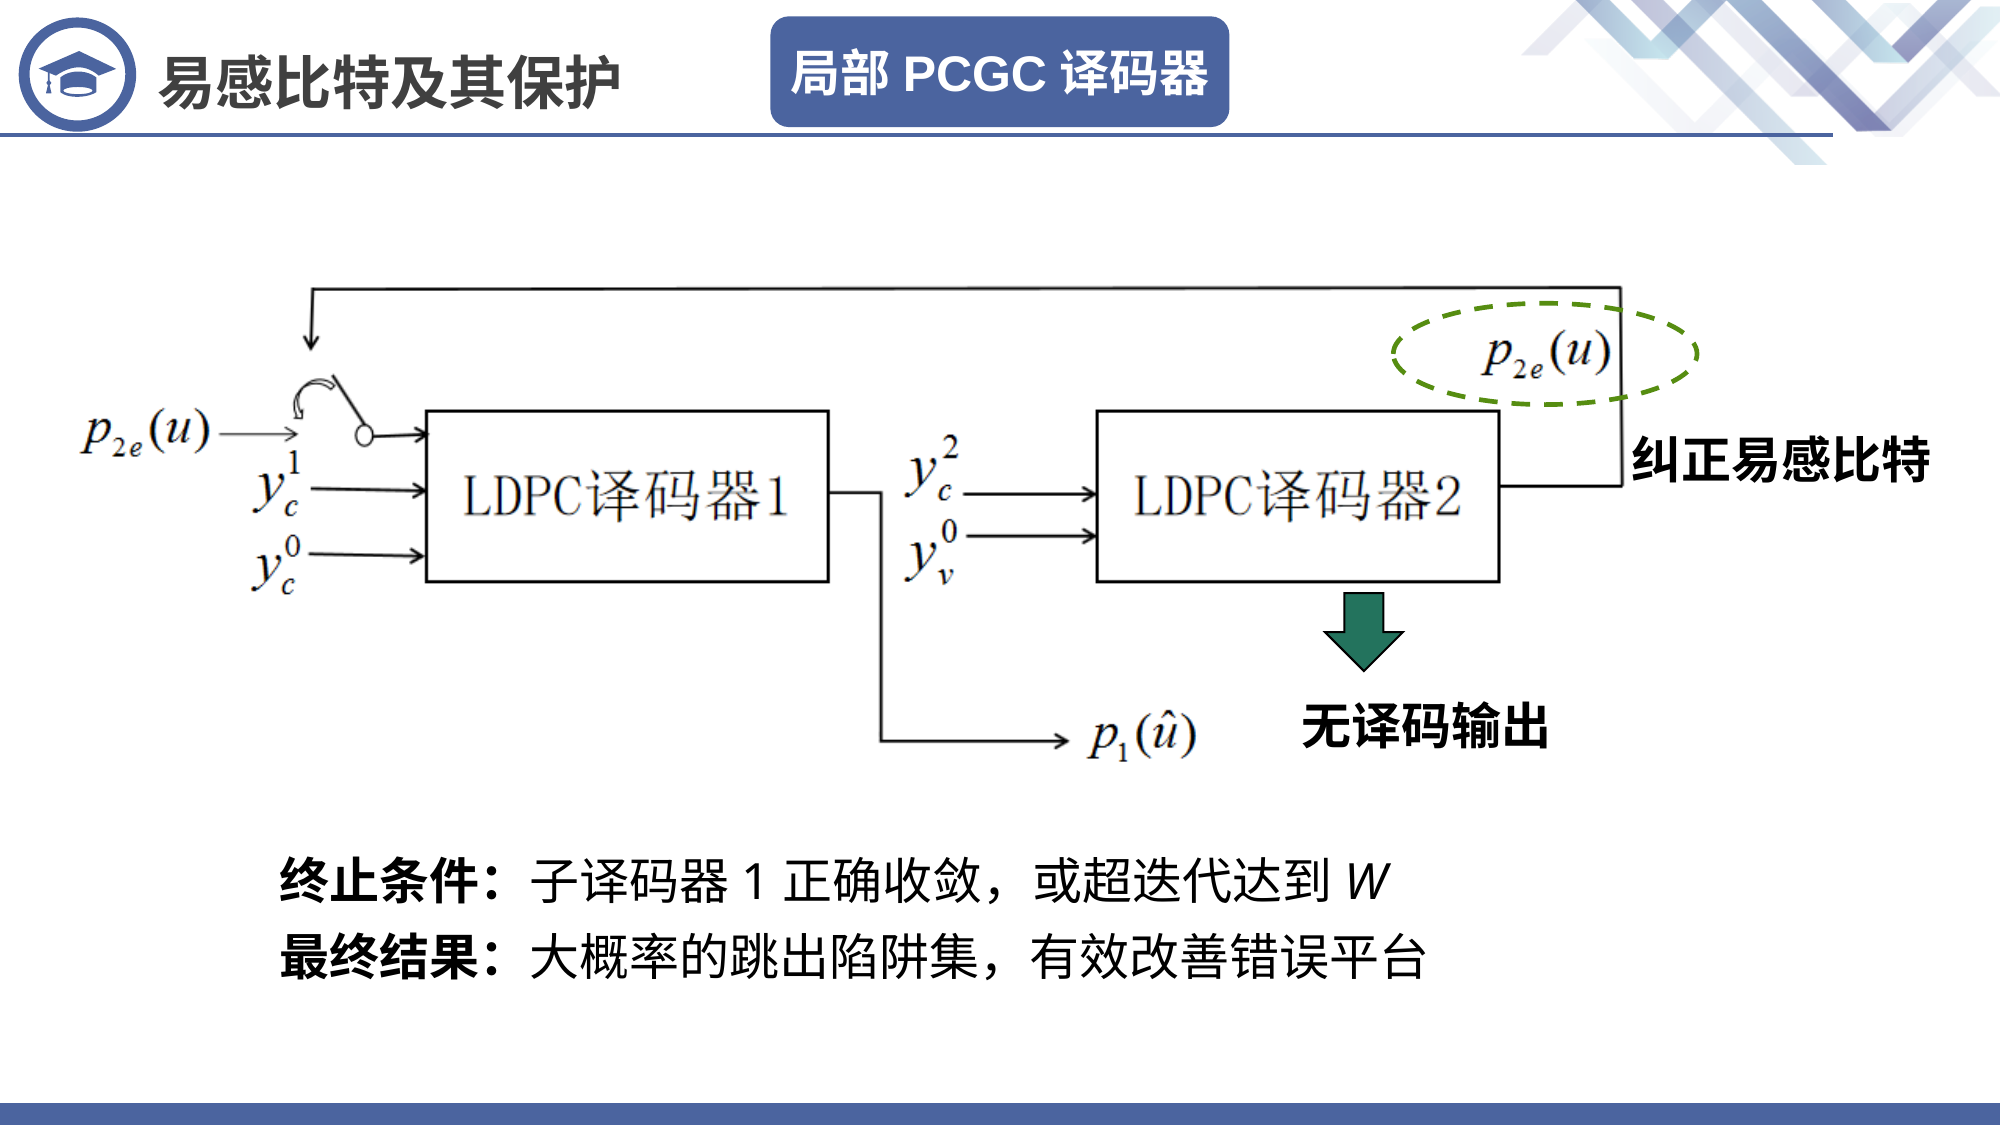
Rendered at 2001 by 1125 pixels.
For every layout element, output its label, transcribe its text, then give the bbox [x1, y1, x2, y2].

text_box 终止条件：子译码器1正确收敛，或超迭代达到W [244, 842, 1427, 917]
text_box [0, 1102, 2000, 1125]
text_box 局部PCGC译码器 [776, 33, 1224, 109]
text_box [20, 19, 135, 131]
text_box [1286, 303, 1968, 763]
picture [75, 244, 1665, 787]
text_box 易感比特及其保护 [142, 4, 690, 124]
text_box 最终结果：大概率的跳出陷阱集，有效改善错误平台 [244, 917, 1650, 993]
picture [1412, 0, 2000, 166]
text_box [769, 15, 1231, 129]
